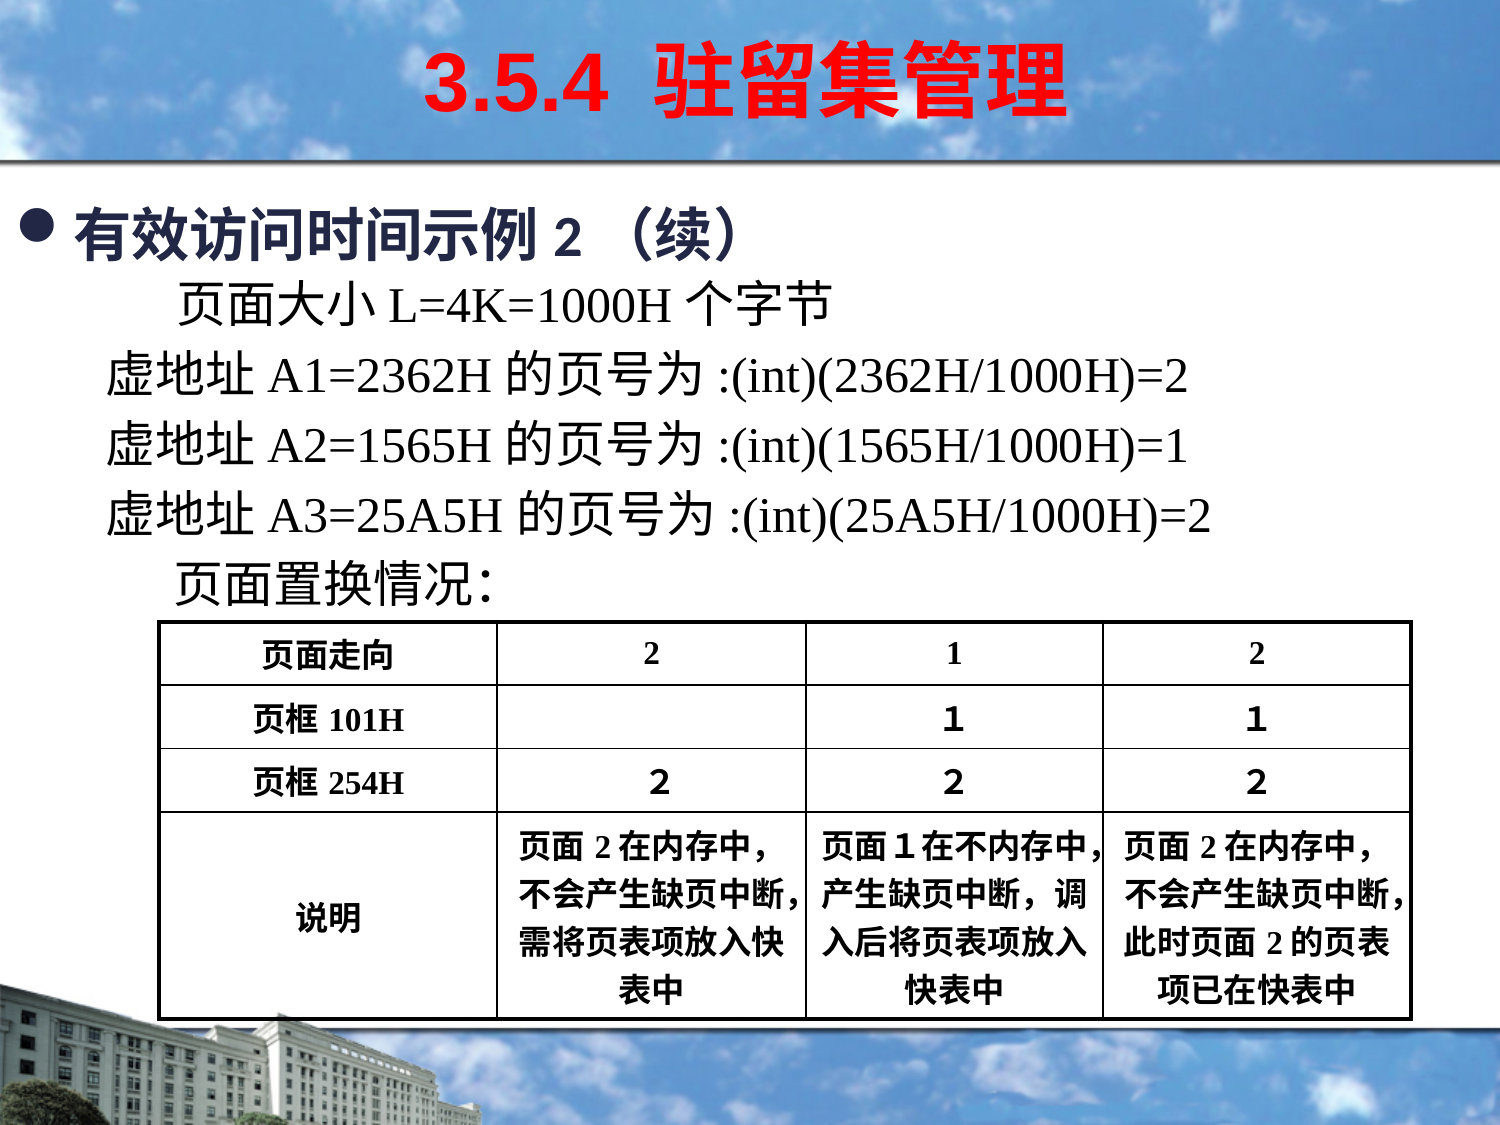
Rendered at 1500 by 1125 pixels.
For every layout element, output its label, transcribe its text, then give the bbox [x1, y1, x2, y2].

table_cell 页面2在内存中，不会产生缺页中断，此时页面2的页表项已在快表中 [1104, 813, 1409, 1017]
table_cell ２ [1104, 749, 1409, 811]
table_header 2 [1104, 624, 1409, 684]
table_cell [498, 686, 805, 748]
table_cell 说明 [161, 813, 496, 1017]
picture [0, 0, 1500, 1125]
table_cell １ [1104, 686, 1409, 748]
table_header 2 [498, 624, 805, 684]
table_cell 页框254H [161, 749, 496, 811]
table_cell 页框101H [161, 686, 496, 748]
table_cell ２ [498, 749, 805, 811]
table_header 页面走向 [161, 624, 496, 684]
text_box 有效访问时间示例2（续） 页面大小L=4K=1000H个字节 虚地址A1=2362H的页号为:(int)(2362H/1000H)=2 虚地址A2=1565H的页号为:(int)(1565H/1000H)=1 虚地址A3=25A5H的页号为:(int)(25A5H/1000H)=2 页面置换情况： [0, 172, 1442, 1059]
table_cell １ [807, 686, 1102, 748]
text_box 3.5.4 驻留集管理 [158, 21, 1334, 114]
table_cell ２ [807, 749, 1102, 811]
table_header 1 [807, 624, 1102, 684]
table_cell 页面2在内存中，不会产生缺页中断，需将页表项放入快表中 [498, 813, 805, 1017]
table_cell 页面１在不内存中，产生缺页中断，调入后将页表项放入快表中 [807, 813, 1102, 1017]
